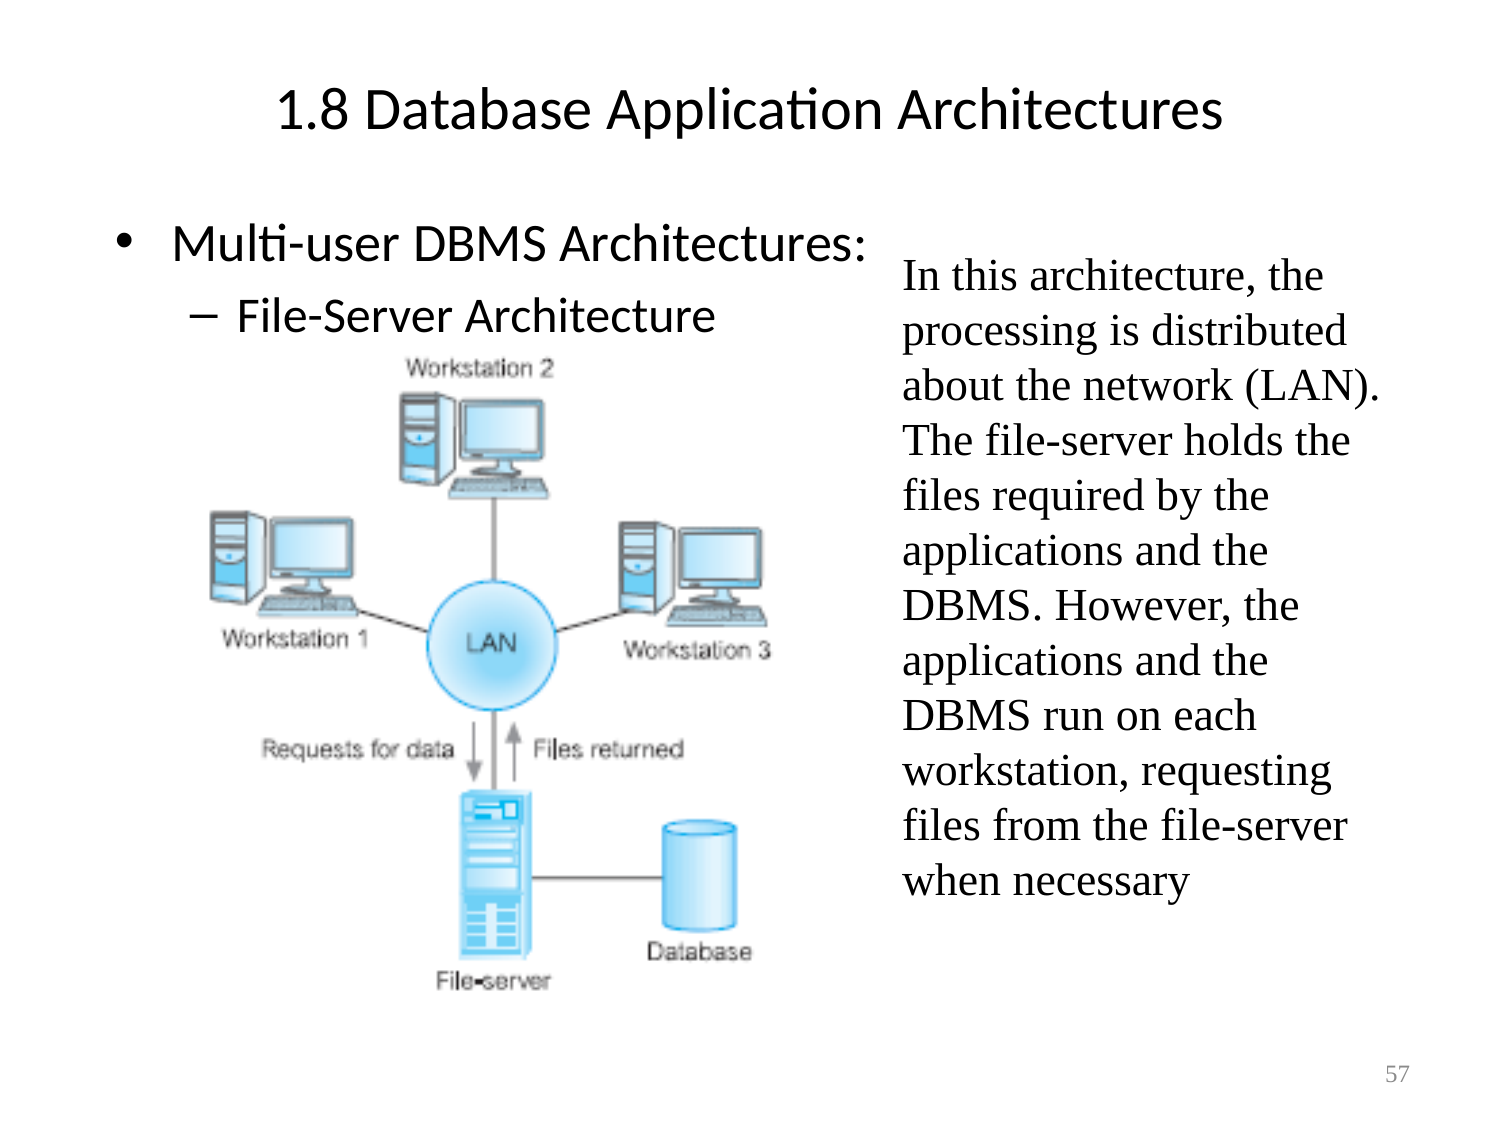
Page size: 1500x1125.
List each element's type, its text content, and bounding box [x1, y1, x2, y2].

title 1.8 Database Application Architectures [218, 60, 1282, 150]
picture [162, 349, 826, 1027]
list Multi-user DBMS Architectures: File-Server Architecture [99, 200, 1400, 1043]
slide_number 57 [1074, 1042, 1425, 1103]
text_box In this architecture, the processing is distributed about the network (LAN). The file-server holds the files required by the applications and the DBMS. However, the applications and the DBMS run on each workstation, requesting files from the file-server when necessary [887, 237, 1400, 912]
